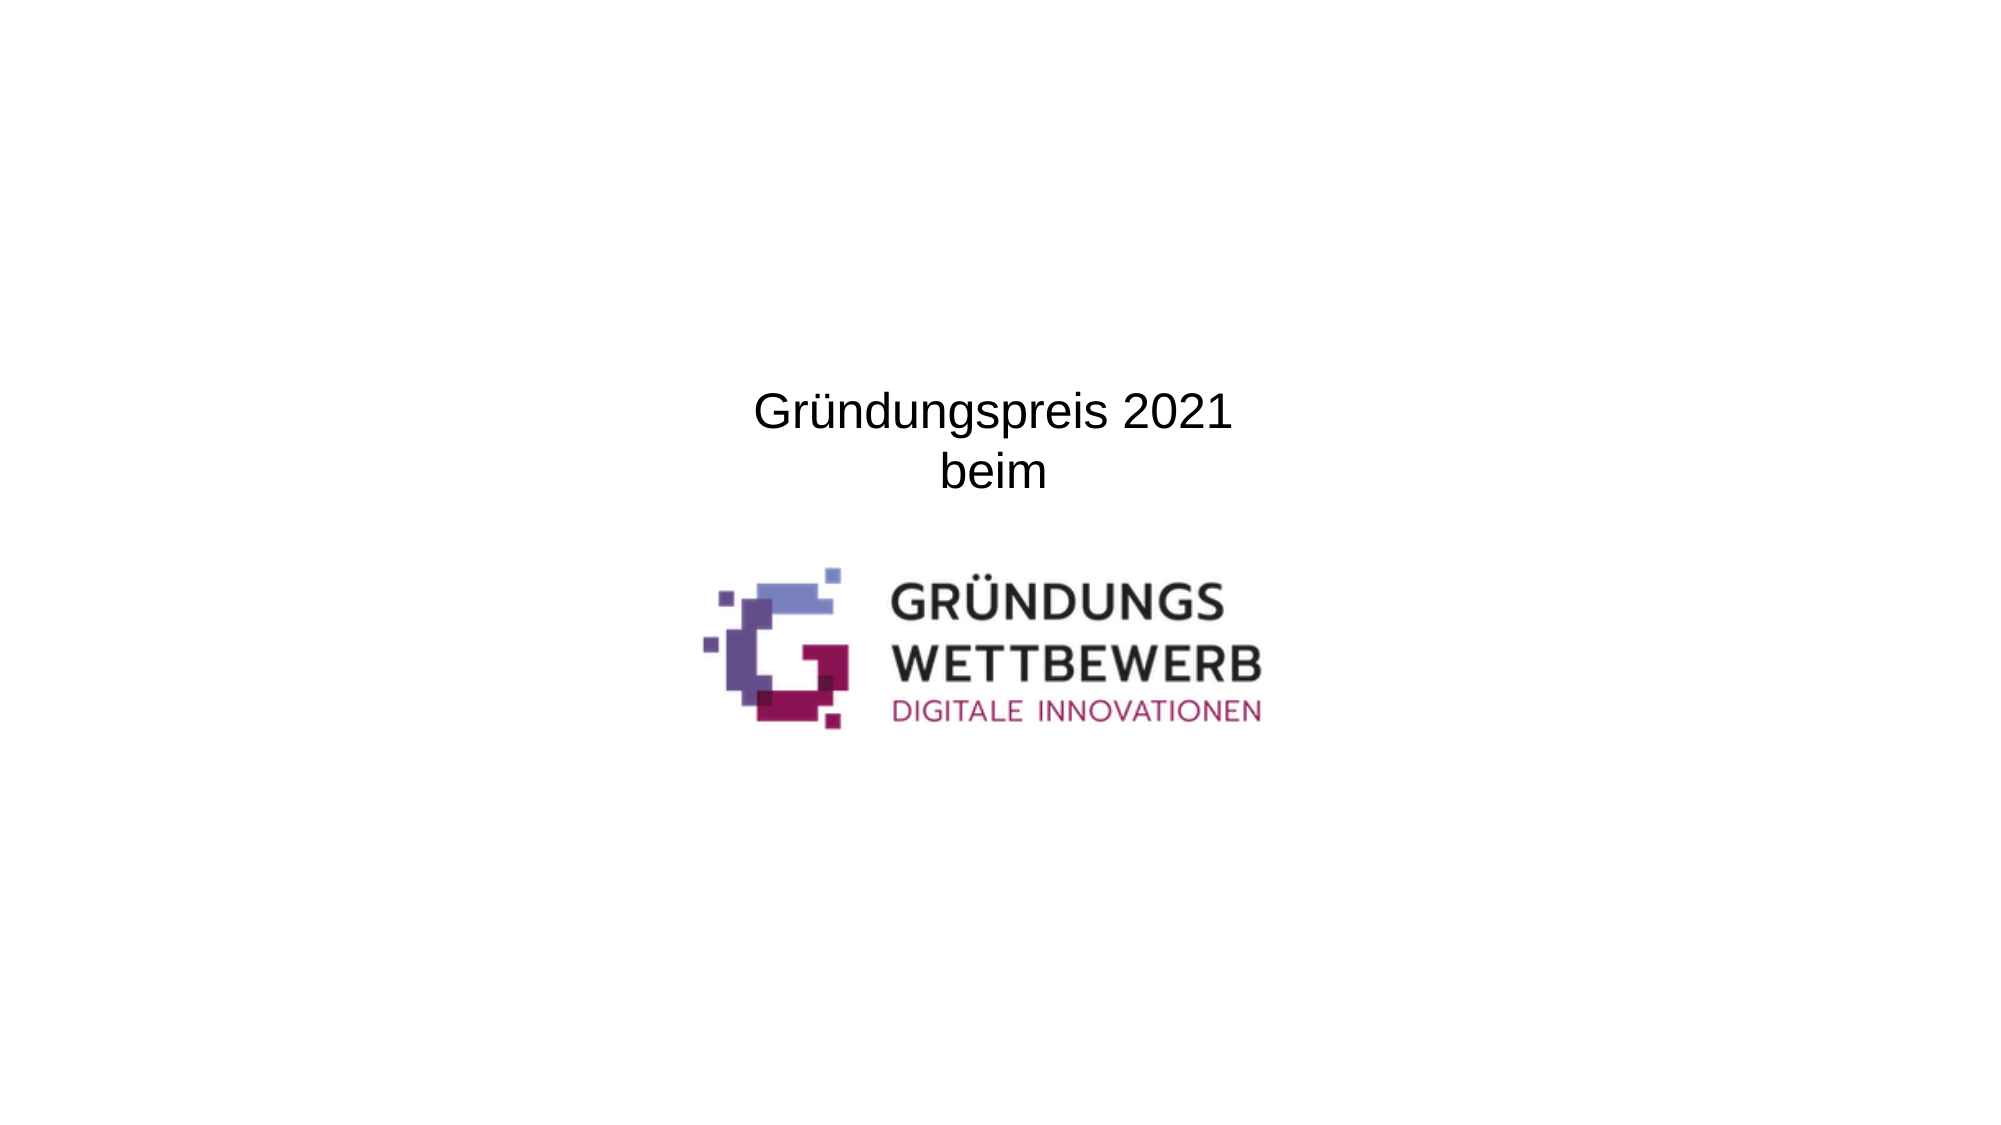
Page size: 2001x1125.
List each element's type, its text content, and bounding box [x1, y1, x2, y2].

text_box Gründungspreis 2021 beim [640, 371, 1347, 507]
picture [650, 507, 1337, 799]
